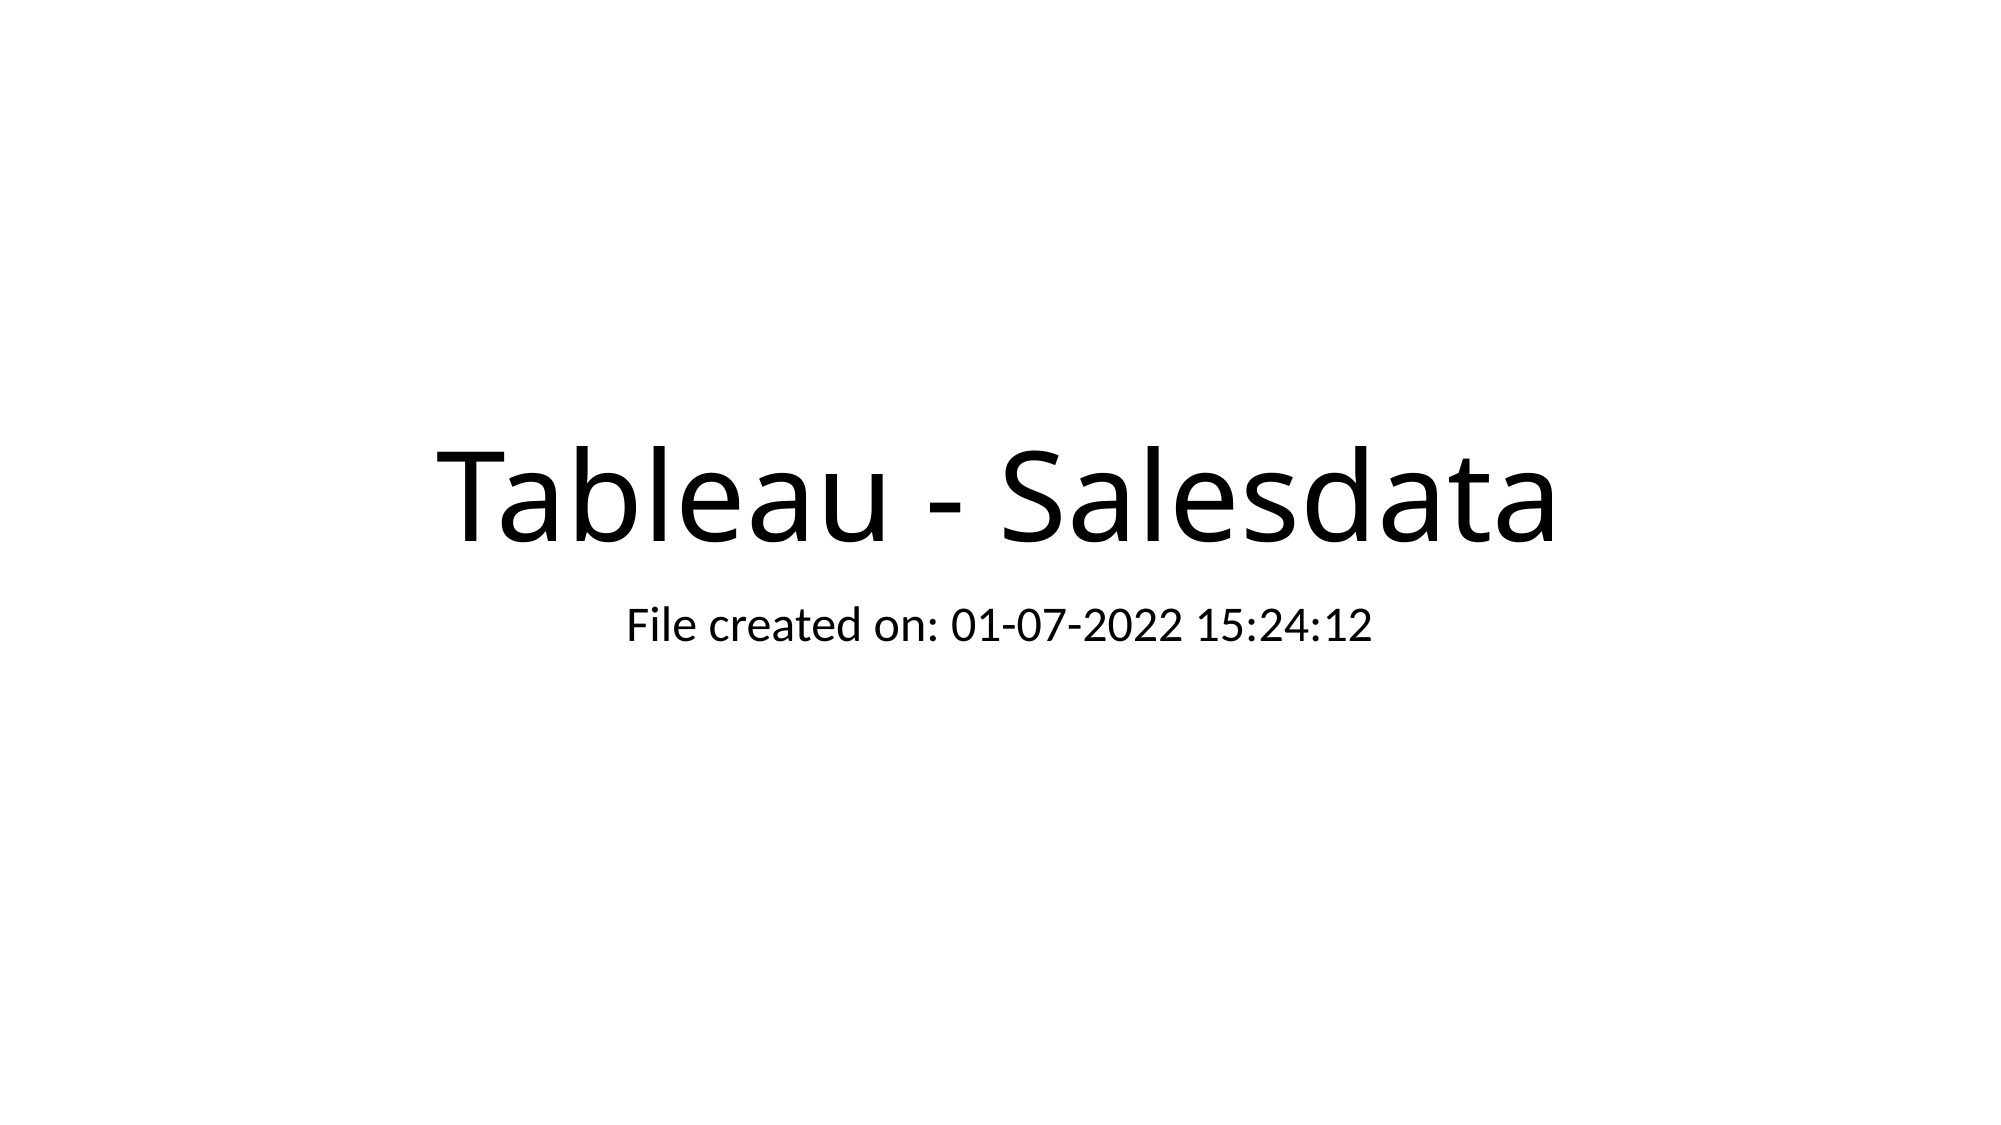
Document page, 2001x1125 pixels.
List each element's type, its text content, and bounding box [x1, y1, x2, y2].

title Tableau - Salesdata [249, 184, 1750, 576]
subtitle File created on: 01-07-2022 15:24:12 [249, 590, 1750, 863]
